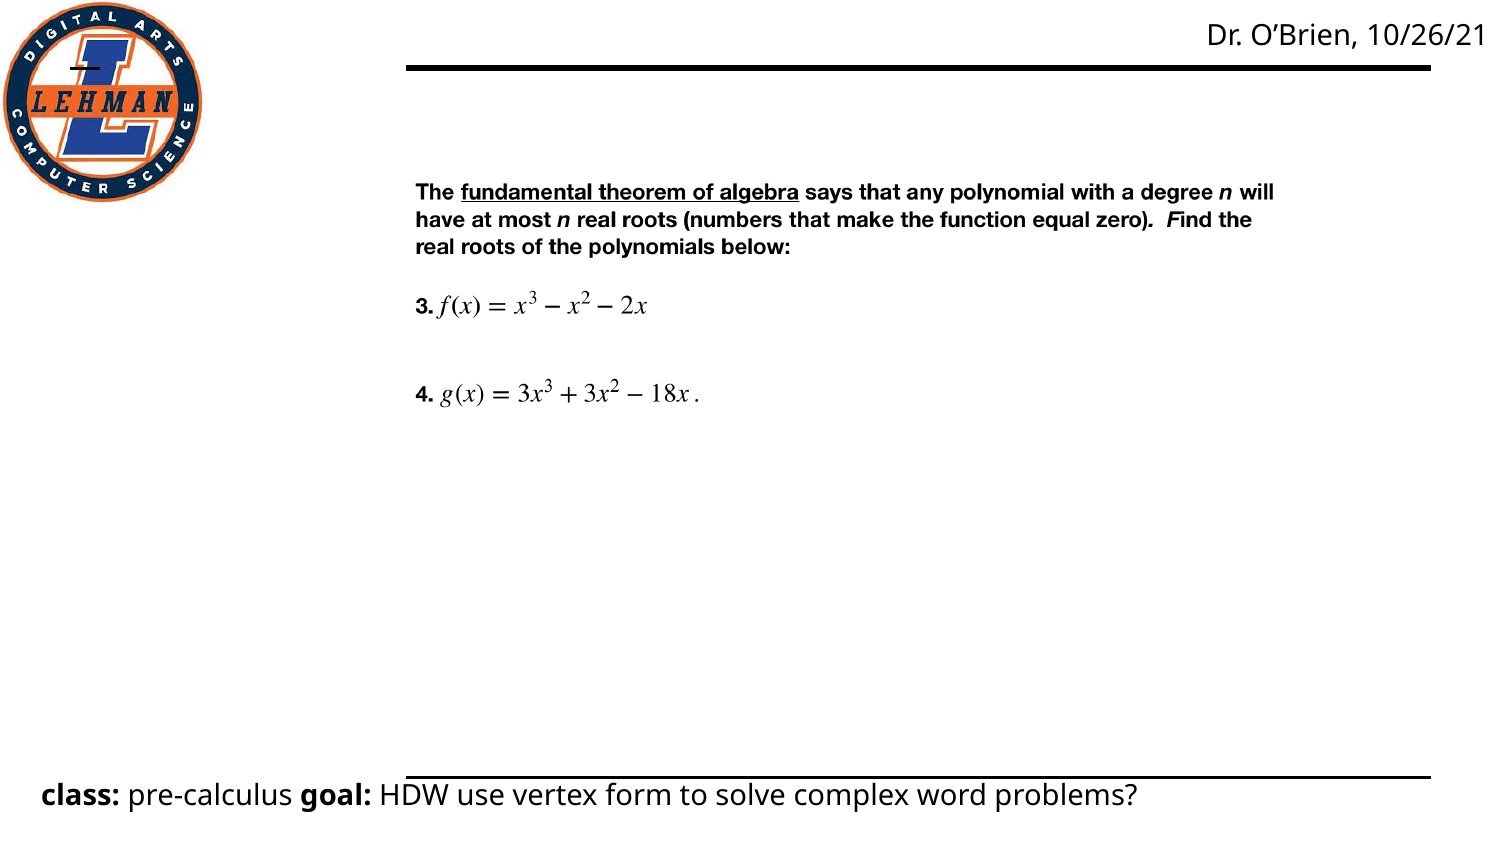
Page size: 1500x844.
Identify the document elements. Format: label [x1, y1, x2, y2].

picture [0, 0, 204, 204]
picture [283, 163, 1311, 484]
